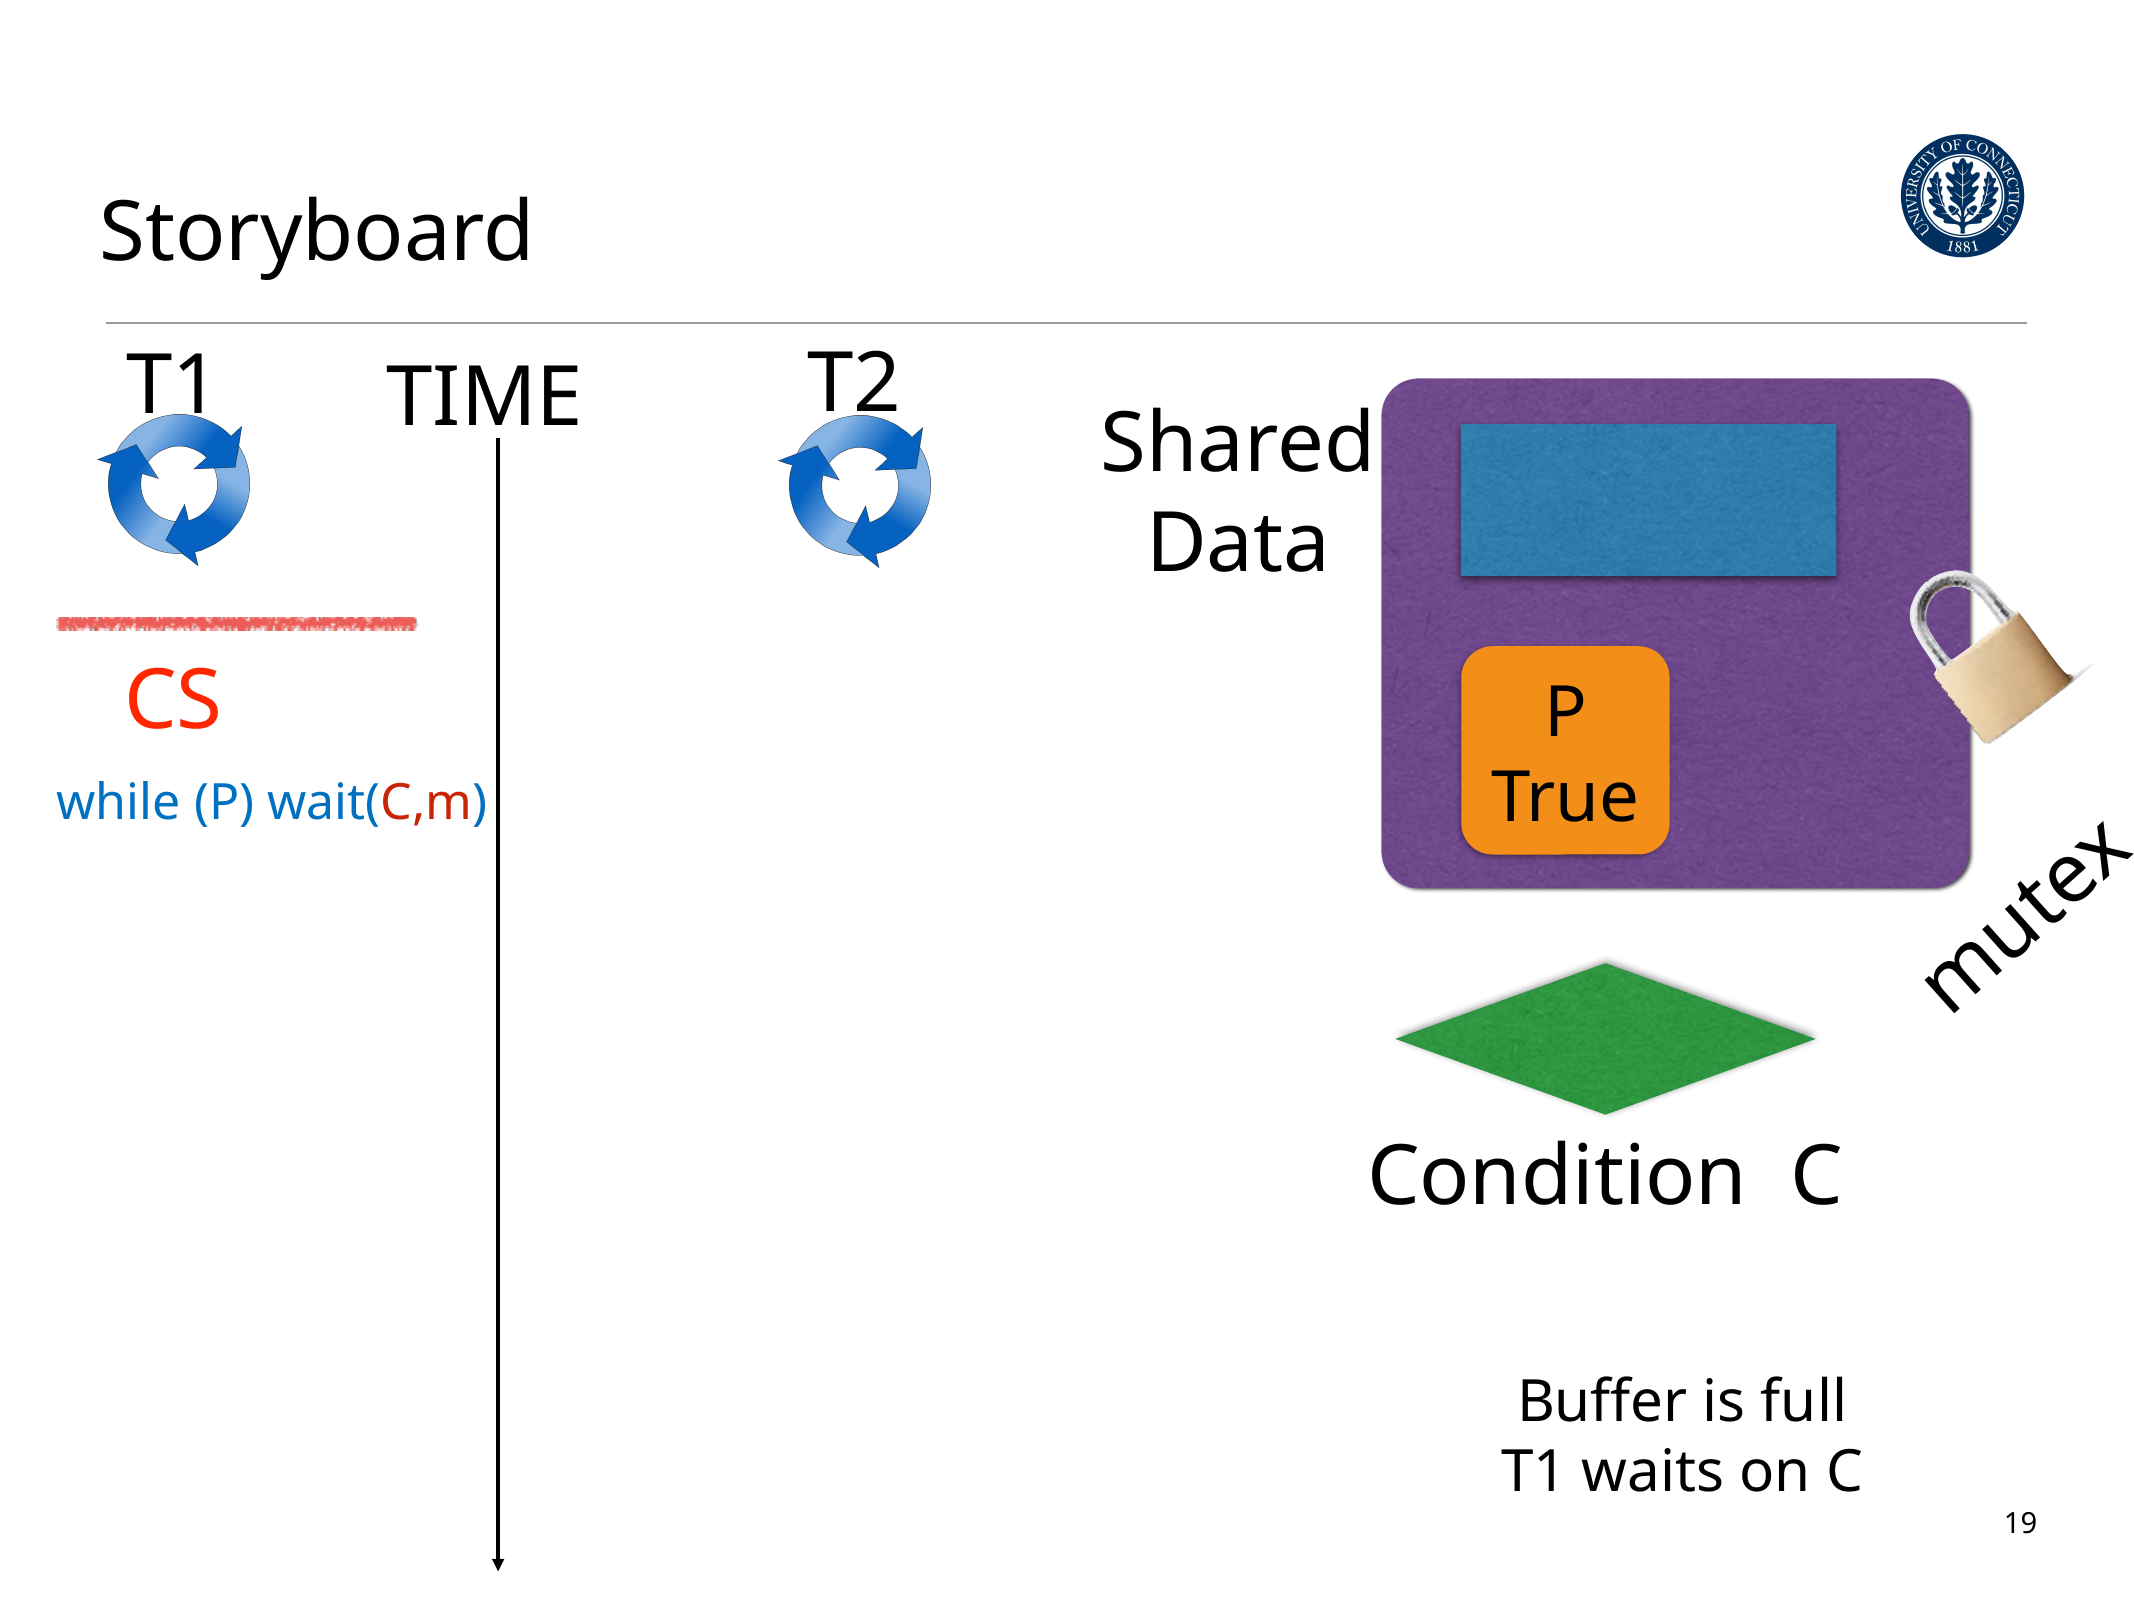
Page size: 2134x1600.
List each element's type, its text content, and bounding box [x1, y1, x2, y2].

text_box CS [115, 638, 231, 754]
slide_number 19 [1996, 1497, 2045, 1544]
text_box [491, 451, 505, 1572]
text_box [1381, 378, 1969, 889]
text_box TIME [378, 333, 592, 451]
picture [1900, 133, 2025, 259]
text_box [1395, 963, 1816, 1112]
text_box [97, 321, 250, 567]
text_box P True [1461, 646, 1670, 855]
text_box Condition C [1359, 1112, 1852, 1230]
text_box Shared Data [1092, 379, 1385, 597]
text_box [778, 320, 931, 568]
picture [48, 617, 425, 631]
text_box mutex [1882, 779, 2134, 1043]
text_box Buffer is full T1 waits on C [1395, 1355, 1969, 1512]
text_box [1460, 424, 1837, 576]
title Storyboard [93, 53, 2041, 284]
text_box while (P) wait(C,m) [48, 761, 496, 839]
picture [1909, 554, 2093, 745]
